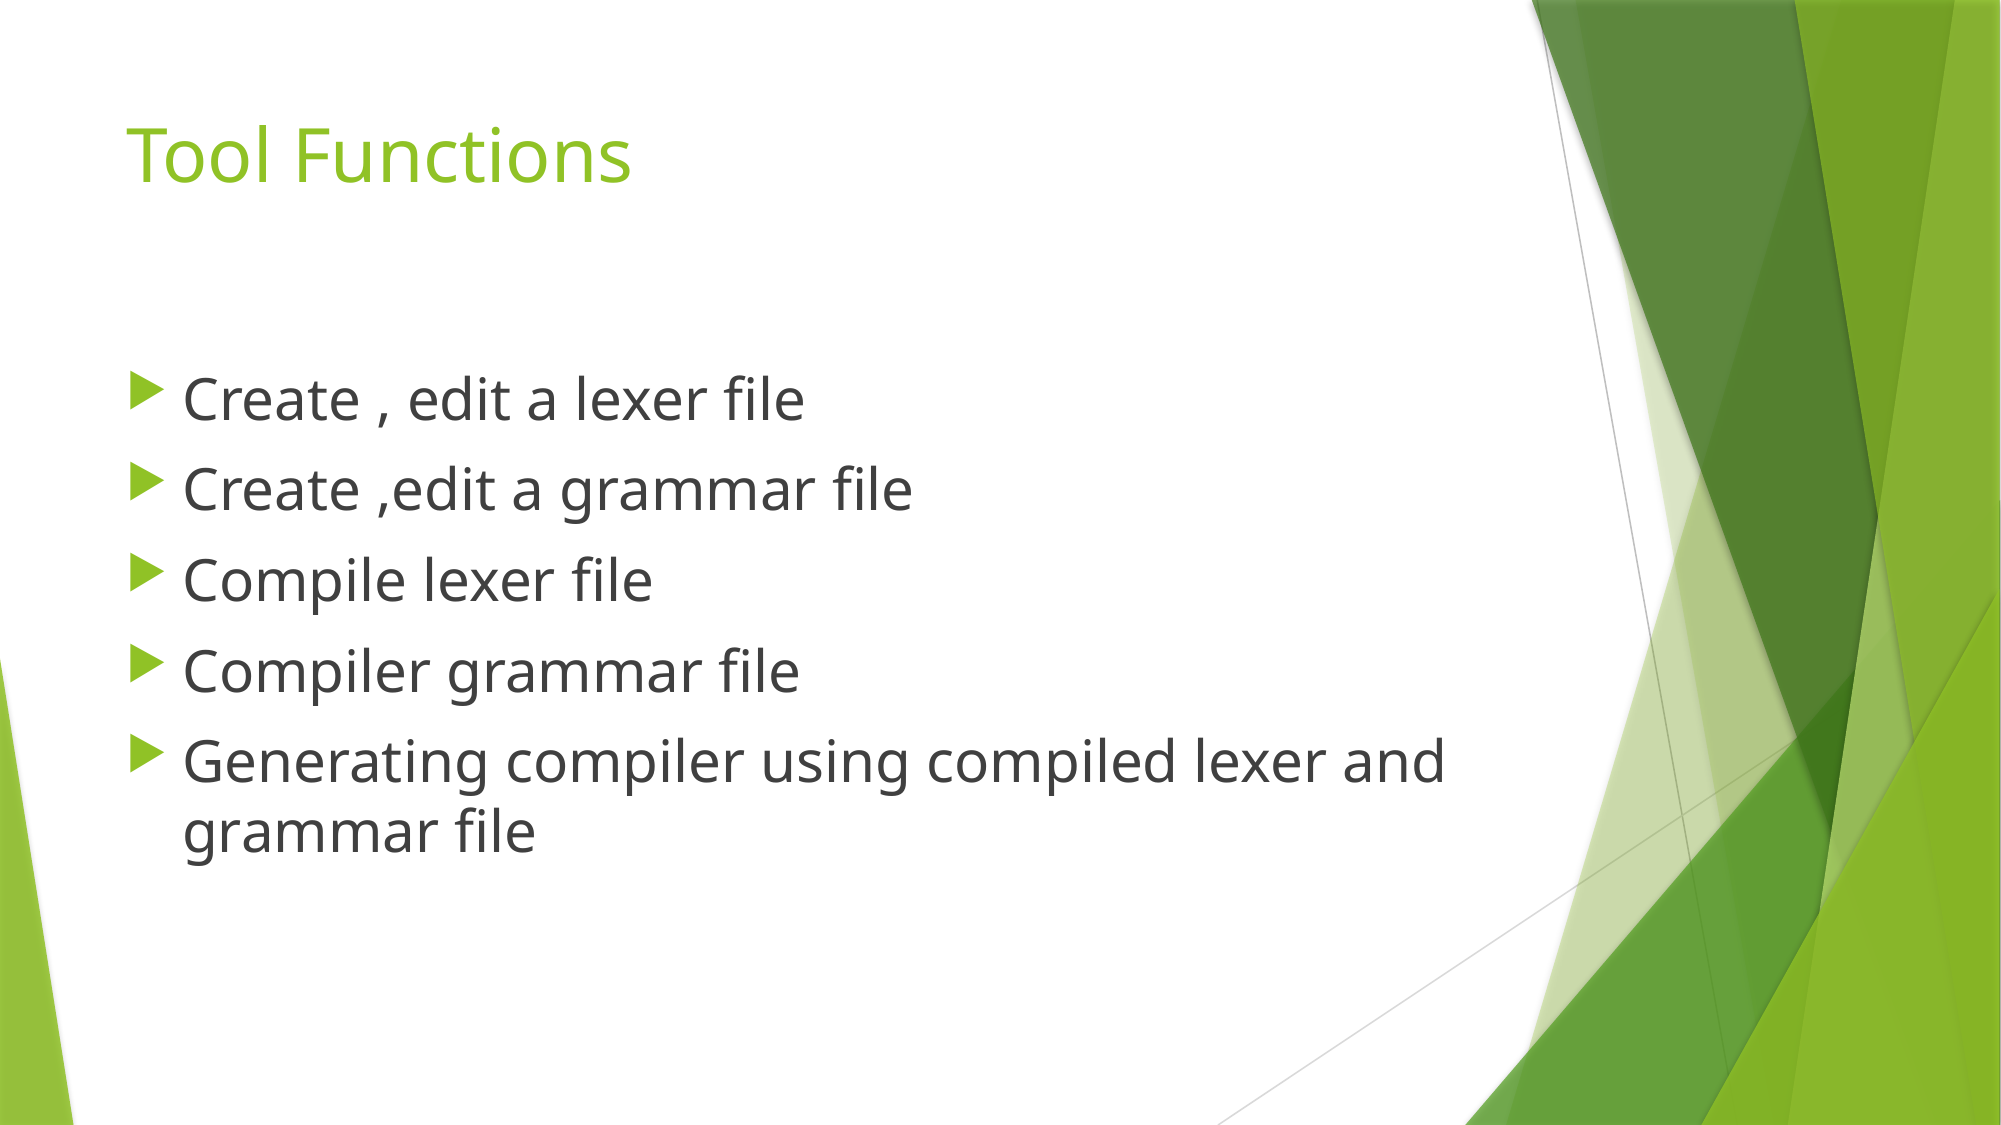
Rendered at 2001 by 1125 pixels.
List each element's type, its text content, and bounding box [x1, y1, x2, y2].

title Tool Functions [111, 99, 1522, 317]
list Create , edit a lexer file Create ,edit a grammar file Compile lexer file Compiler grammar file Generating compiler using compiled lexer and grammar file [111, 354, 1522, 992]
